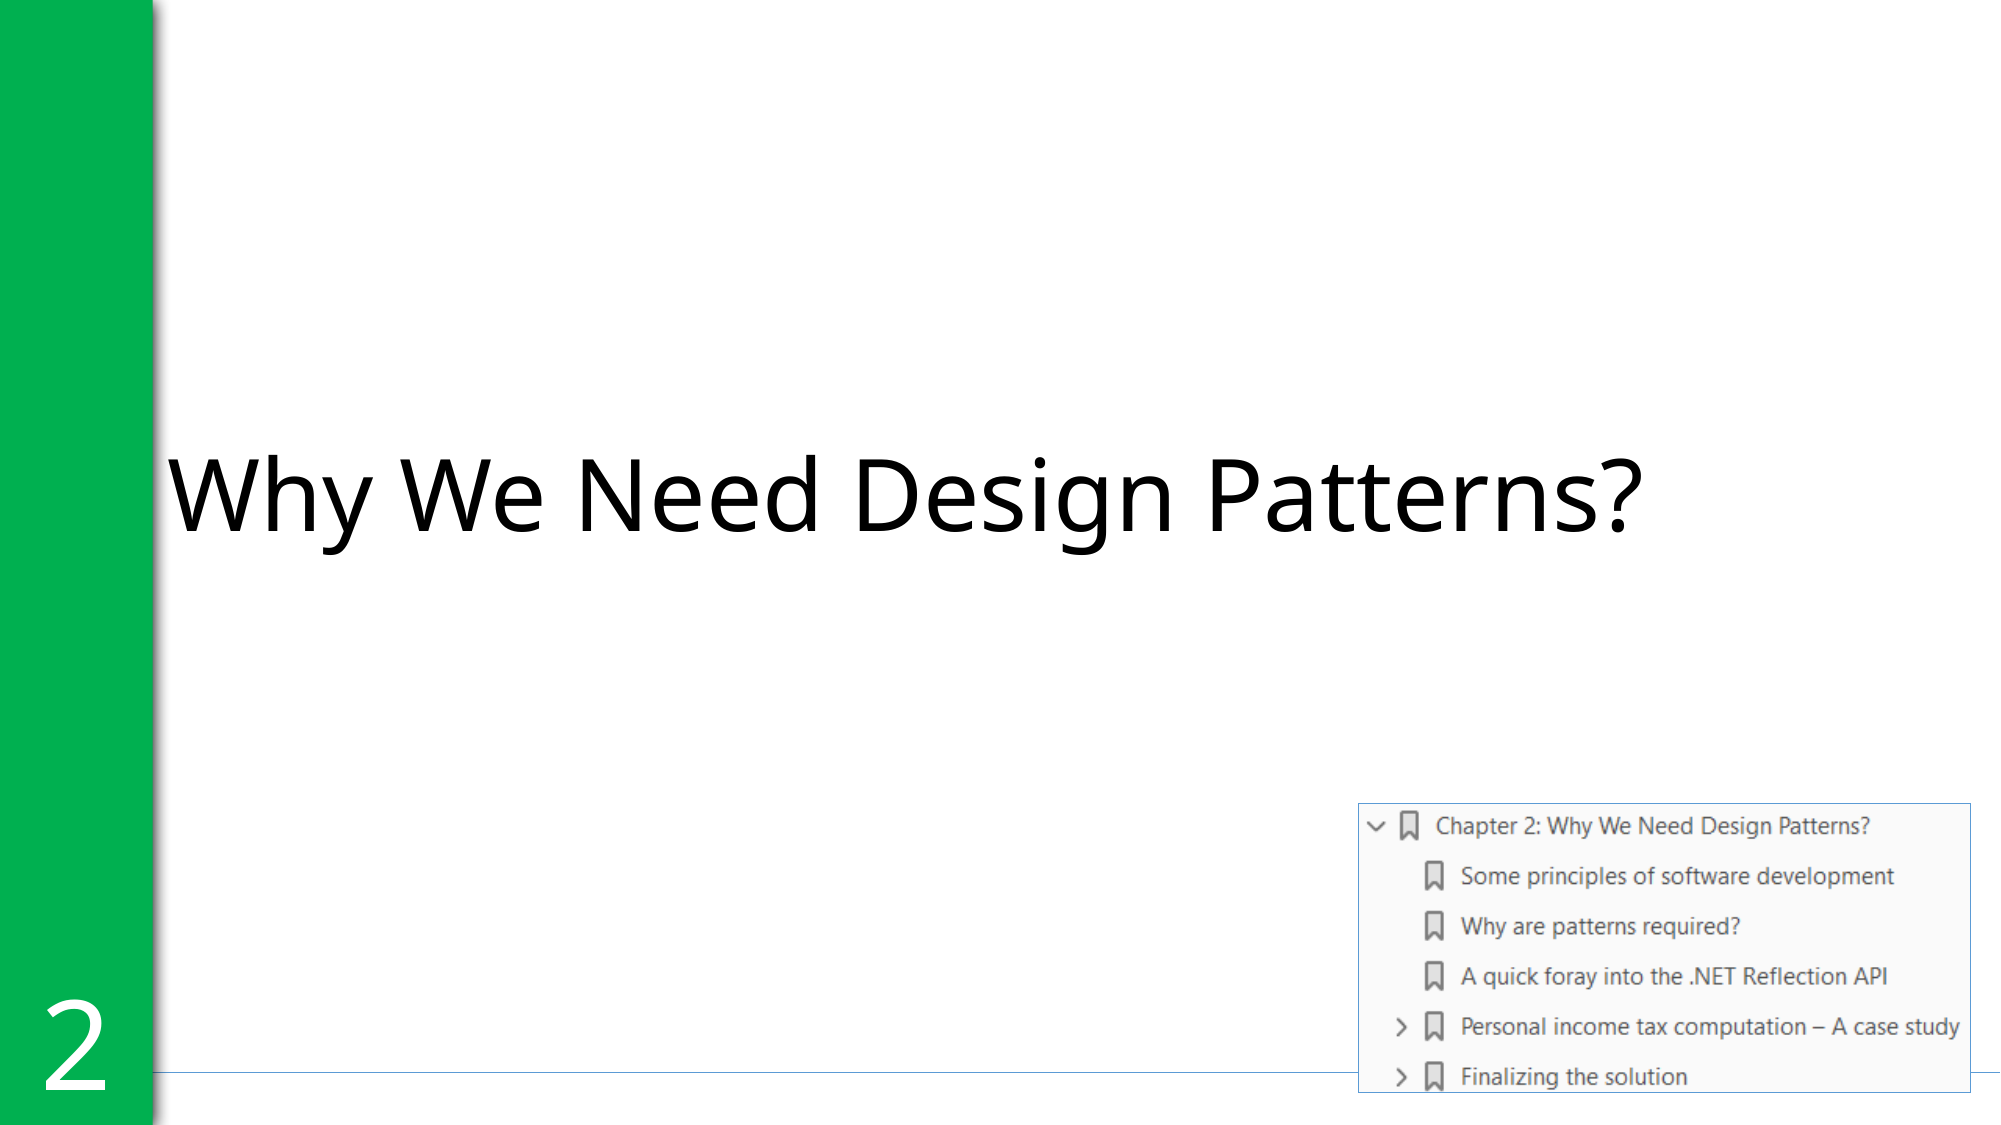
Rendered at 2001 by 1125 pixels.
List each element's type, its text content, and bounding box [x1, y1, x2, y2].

text_box 2 [0, 0, 153, 1125]
title Why We Need Design Patterns? [169, 432, 1668, 561]
picture [1358, 803, 1971, 1093]
